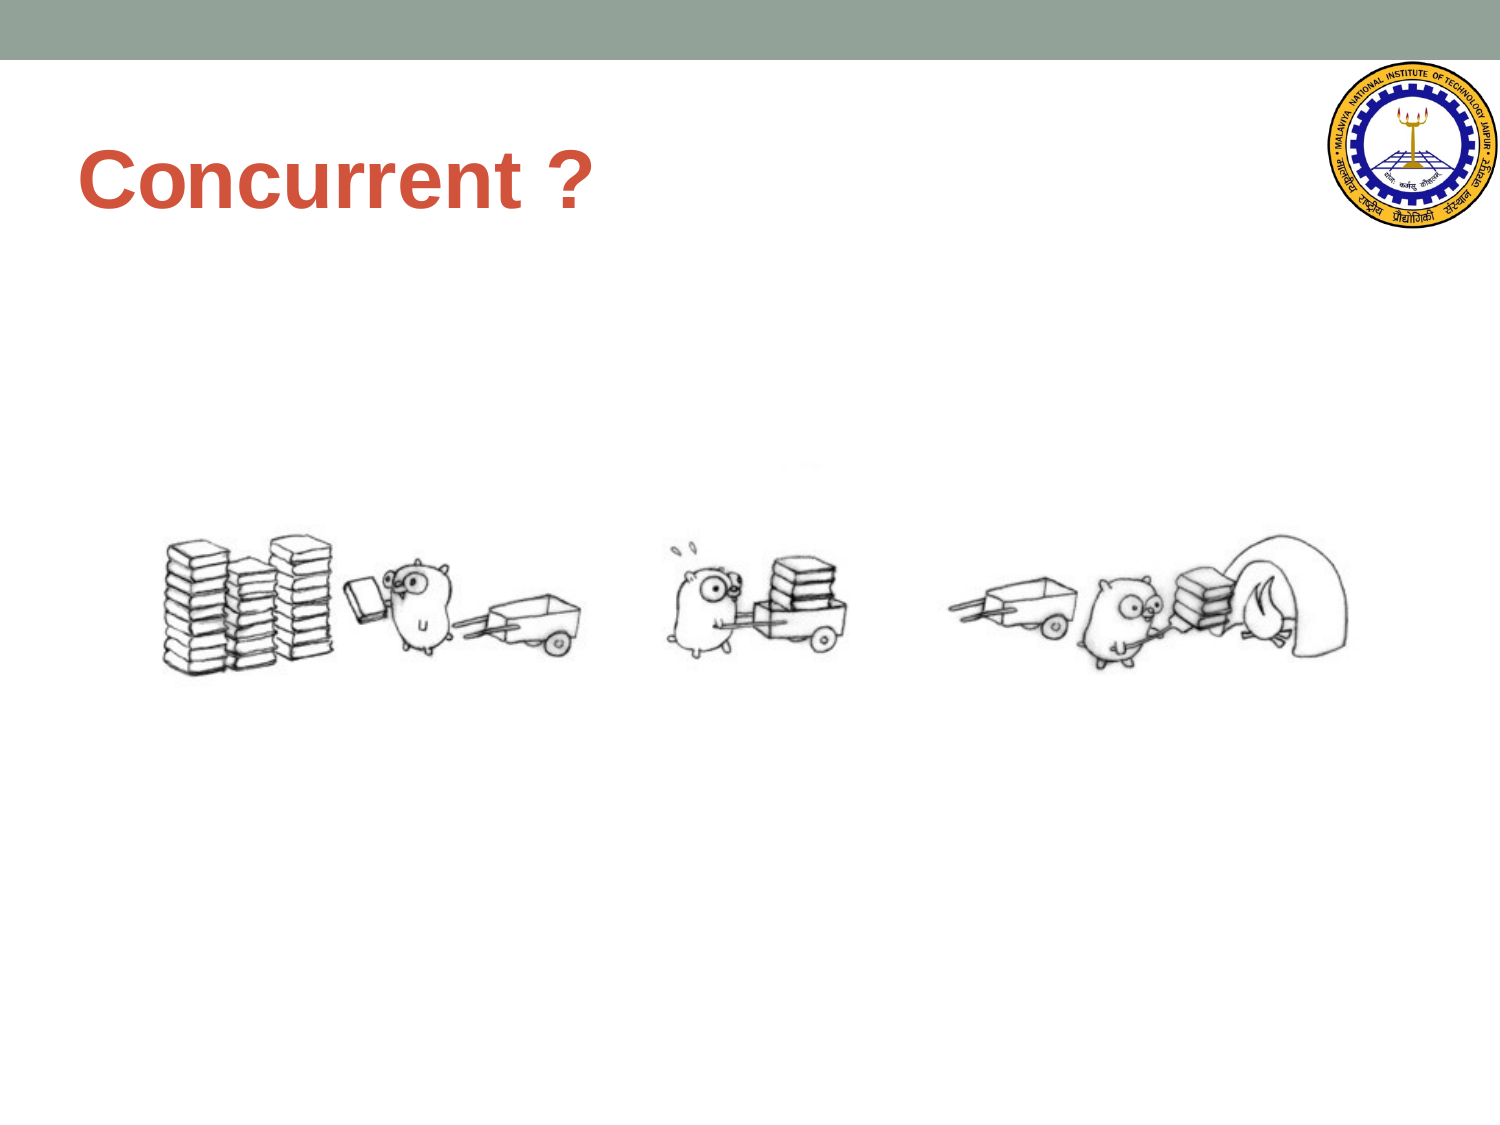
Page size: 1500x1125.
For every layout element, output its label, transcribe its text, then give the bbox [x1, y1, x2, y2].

title Concurrent ? [75, 56, 1425, 269]
text_box [125, 387, 1375, 805]
picture [1425, 61, 1498, 229]
